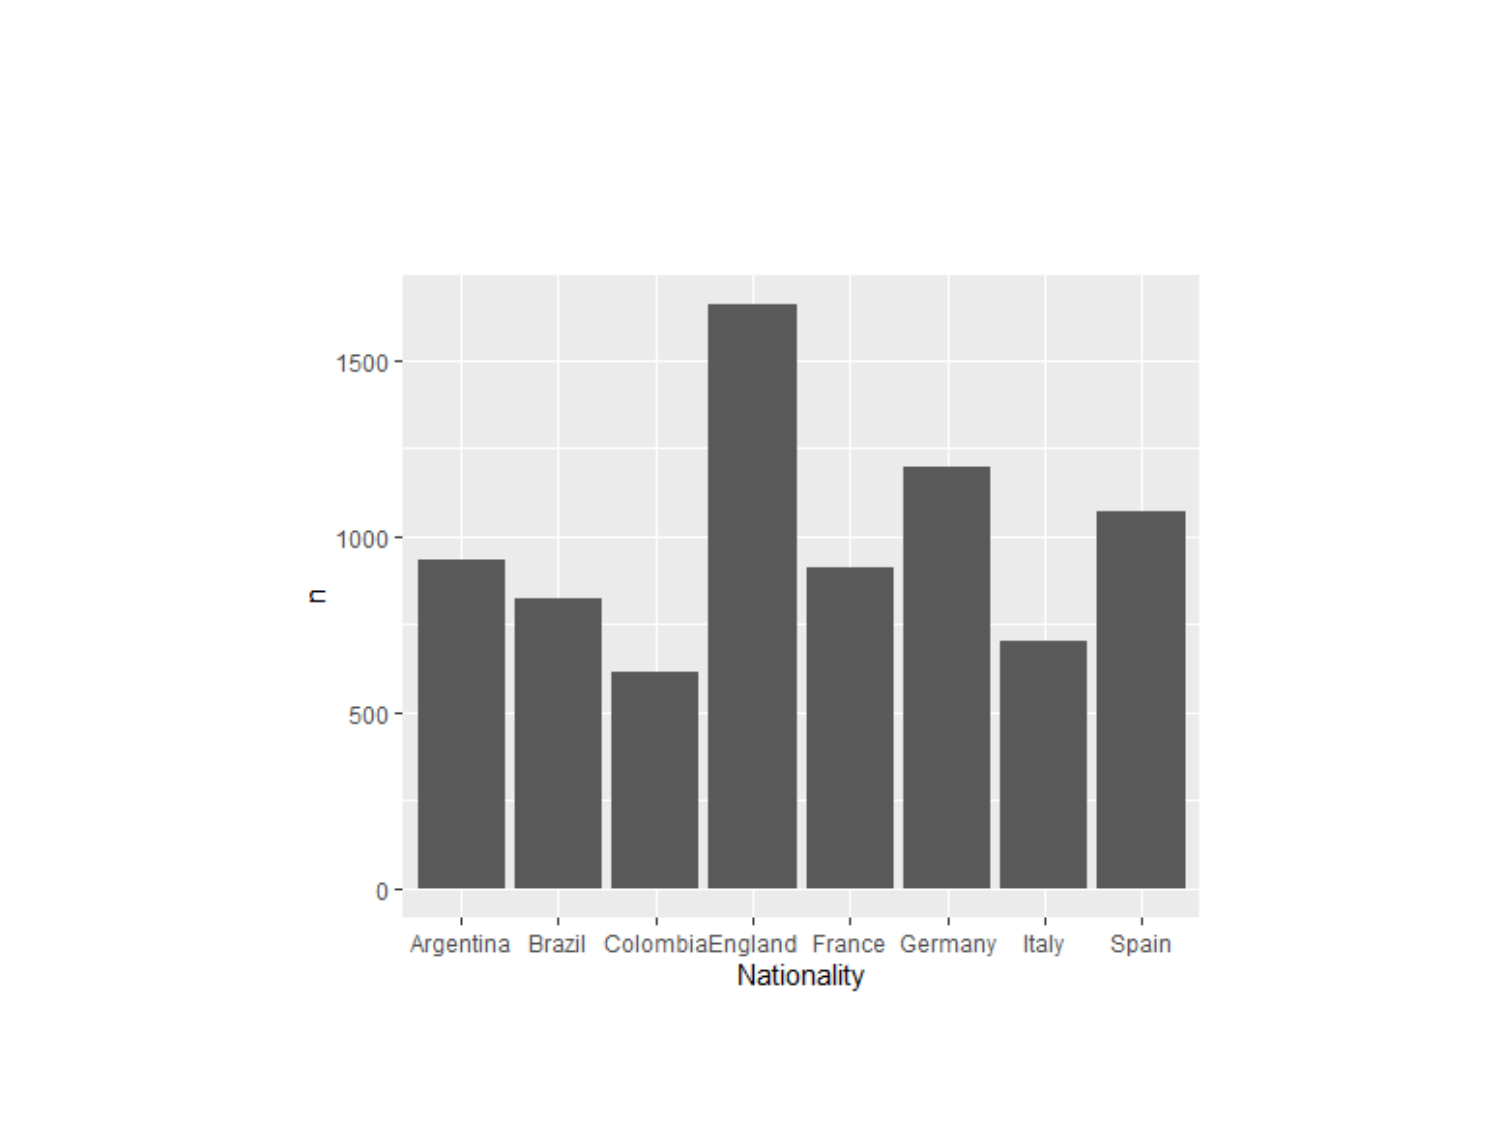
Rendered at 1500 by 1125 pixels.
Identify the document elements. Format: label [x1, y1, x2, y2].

picture [287, 262, 1215, 1005]
